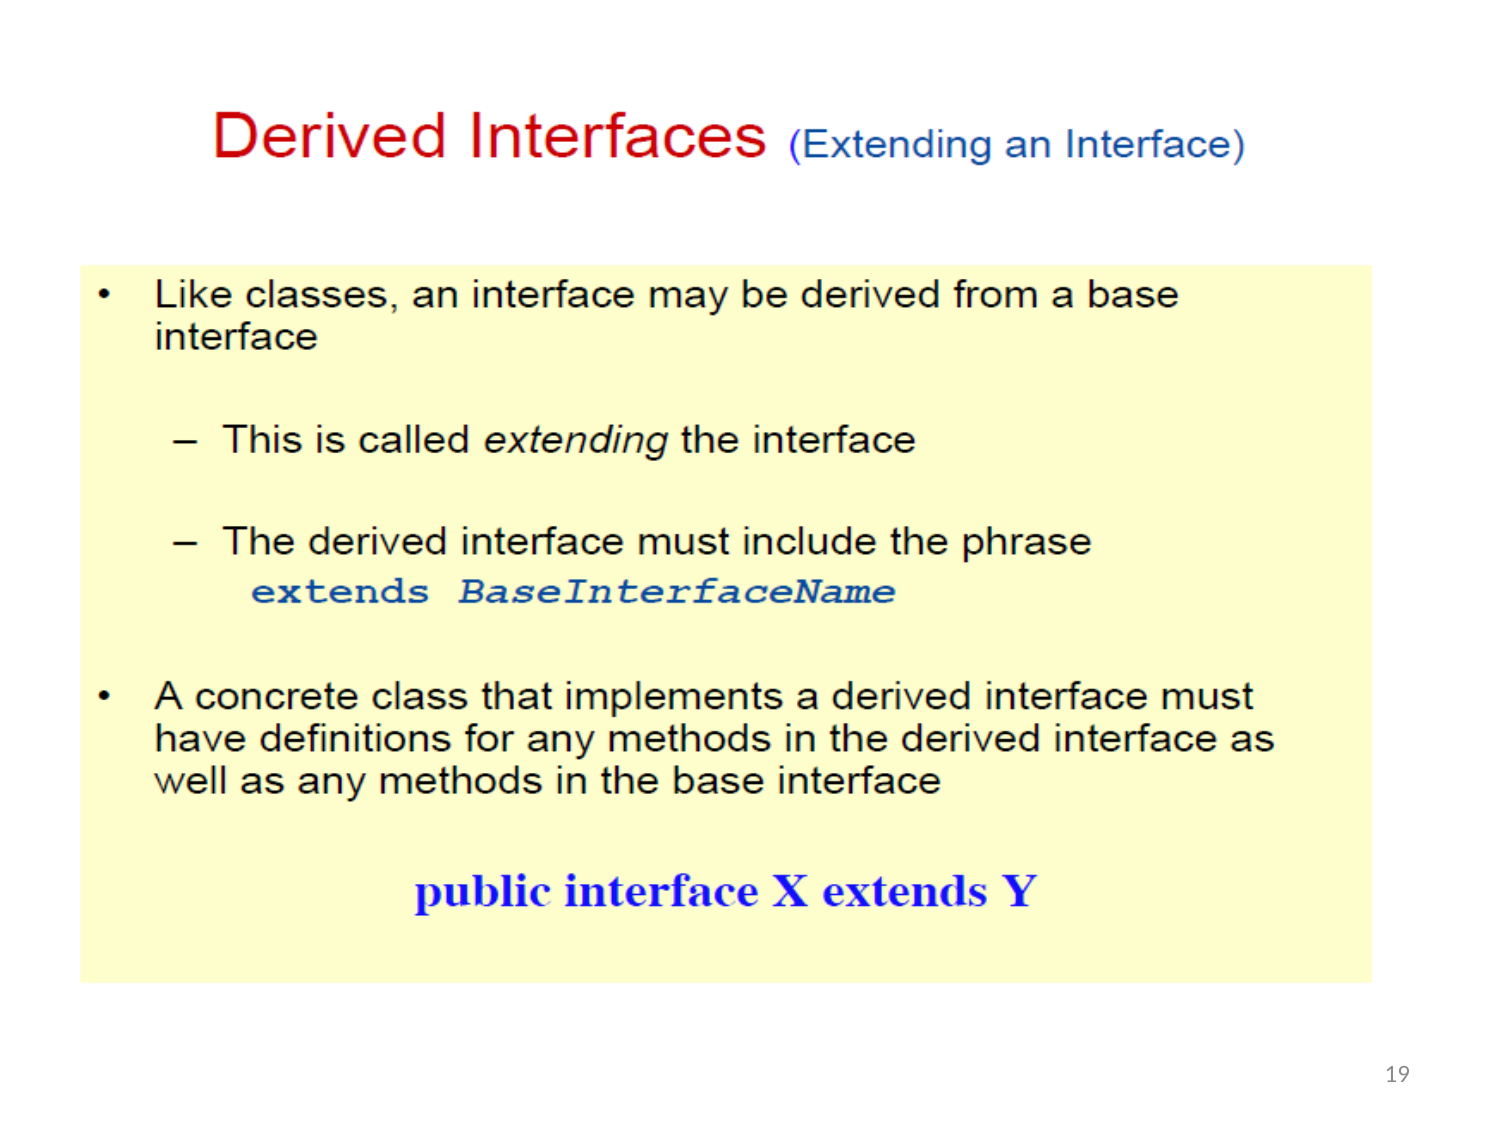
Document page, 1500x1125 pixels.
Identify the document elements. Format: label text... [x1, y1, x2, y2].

slide_number 19 [1074, 1060, 1425, 1103]
picture [49, 70, 1423, 1055]
